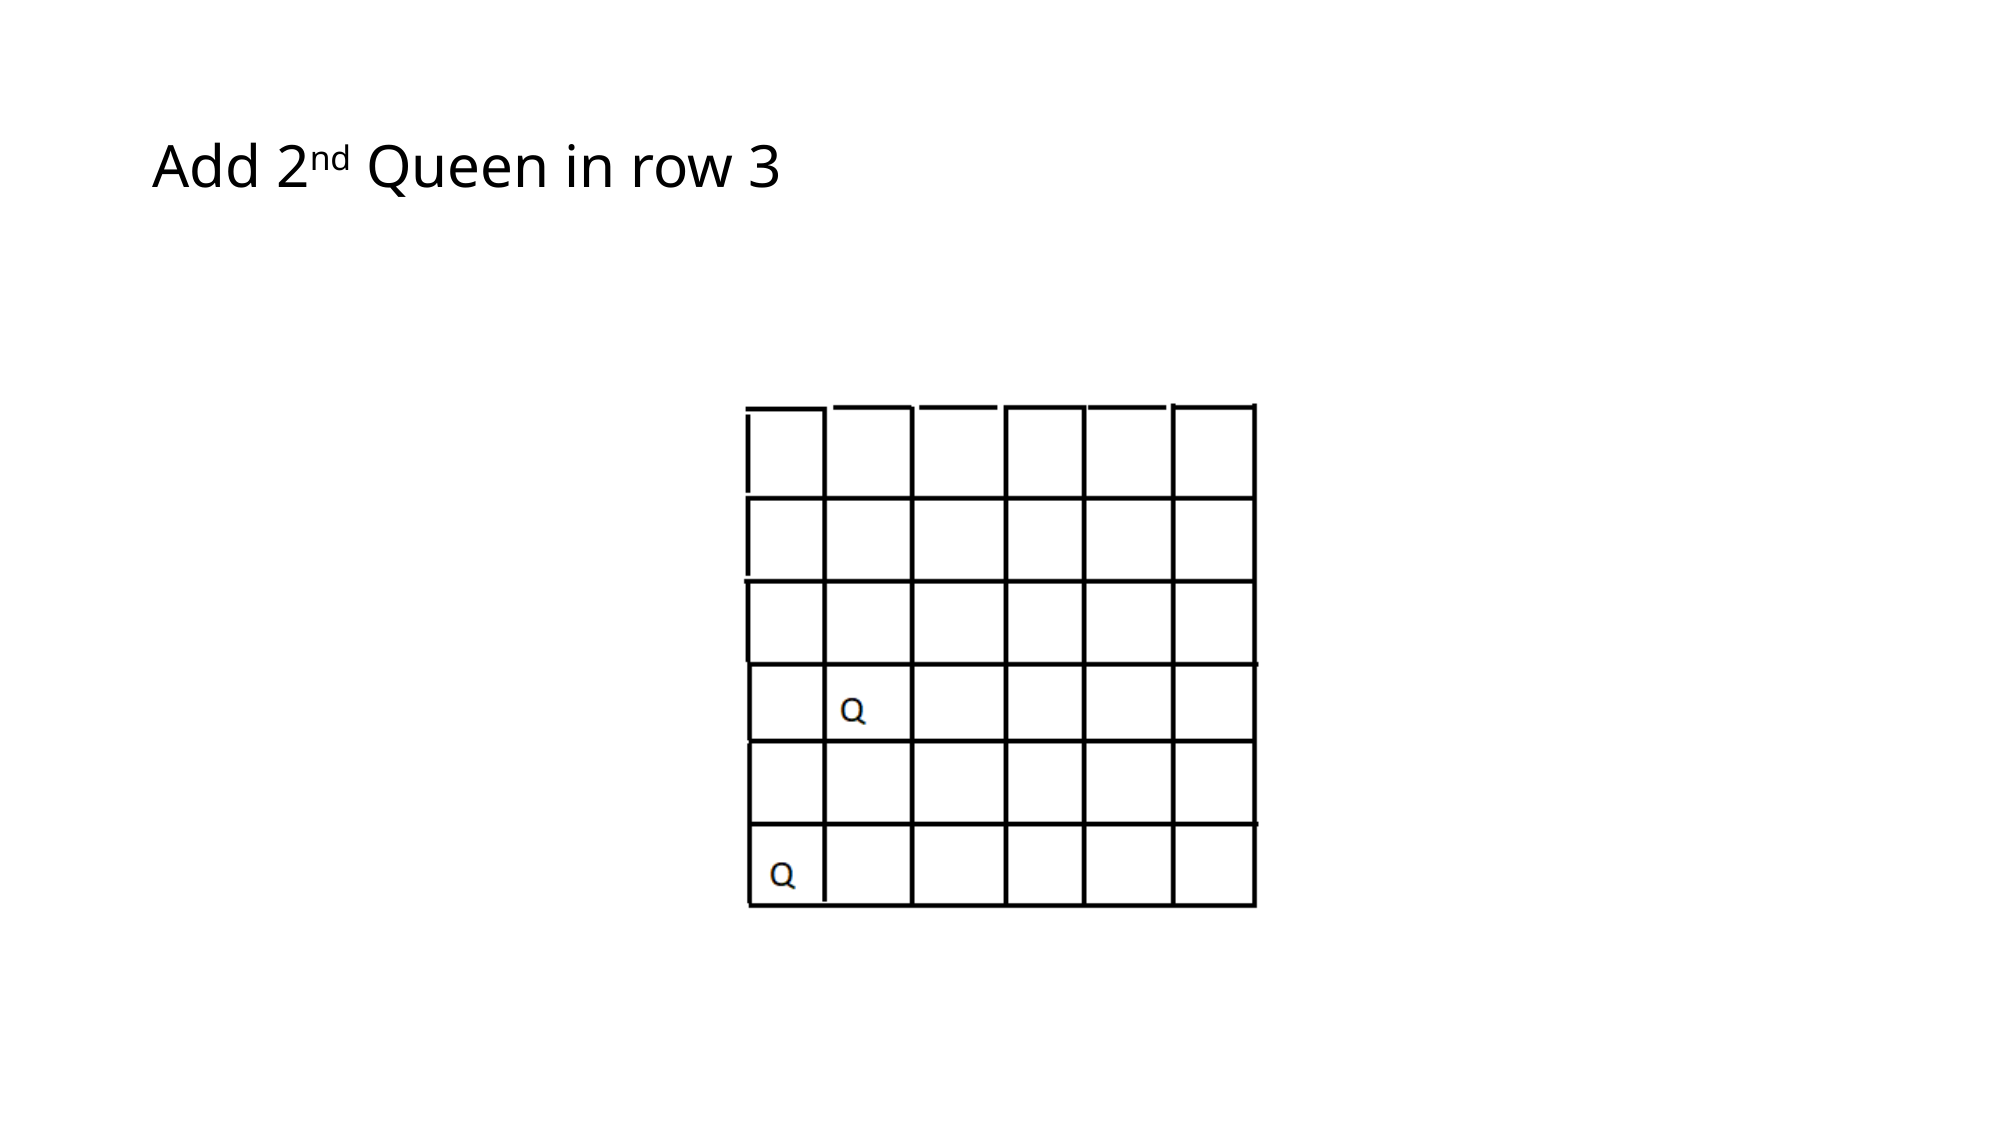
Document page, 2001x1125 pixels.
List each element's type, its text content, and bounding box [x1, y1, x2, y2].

title Add 2nd Queen in row 3 [137, 59, 1863, 278]
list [735, 396, 1265, 916]
